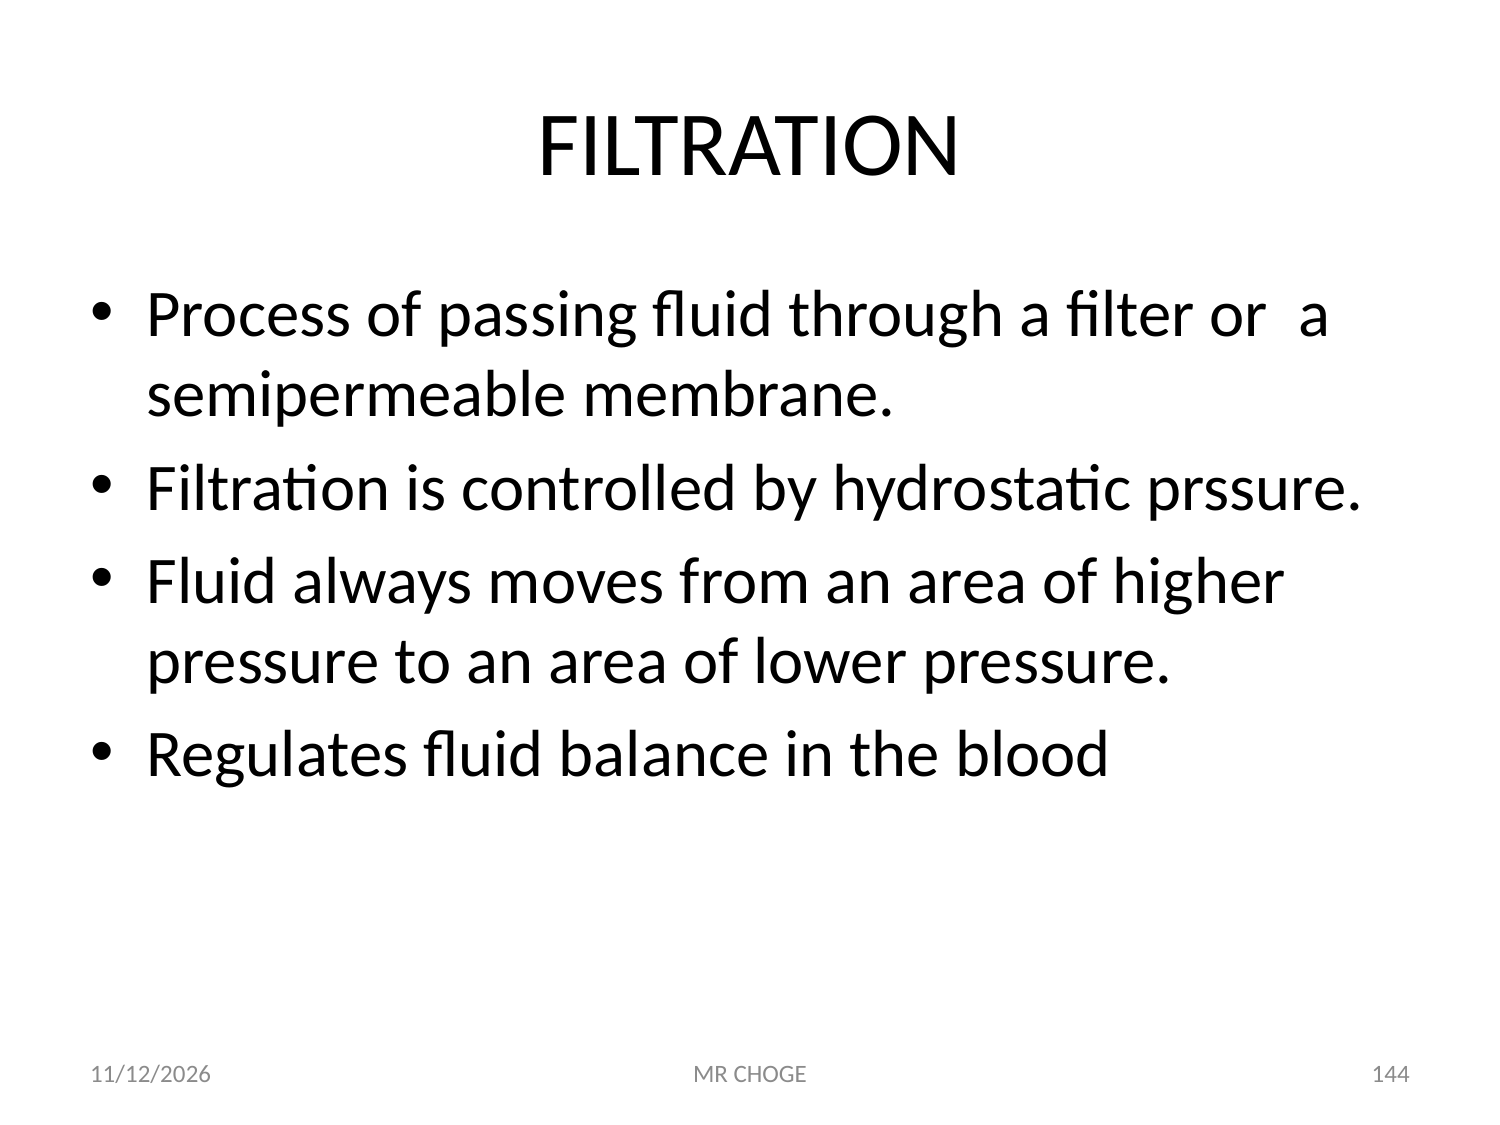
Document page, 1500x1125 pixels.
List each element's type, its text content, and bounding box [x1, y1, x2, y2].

slide_number 144 [1074, 1042, 1425, 1103]
title FILTRATION [75, 45, 1425, 233]
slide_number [75, 1042, 425, 1103]
footer MR CHOGE [512, 1042, 988, 1103]
list Process of passing fluid through a filter or a semipermeable membrane. Filtration is controlled by hydrostatic prssure. Fluid always moves from an area of higher pressure to an area of lower pressure. Regulates fluid balance in the blood [75, 262, 1425, 1005]
